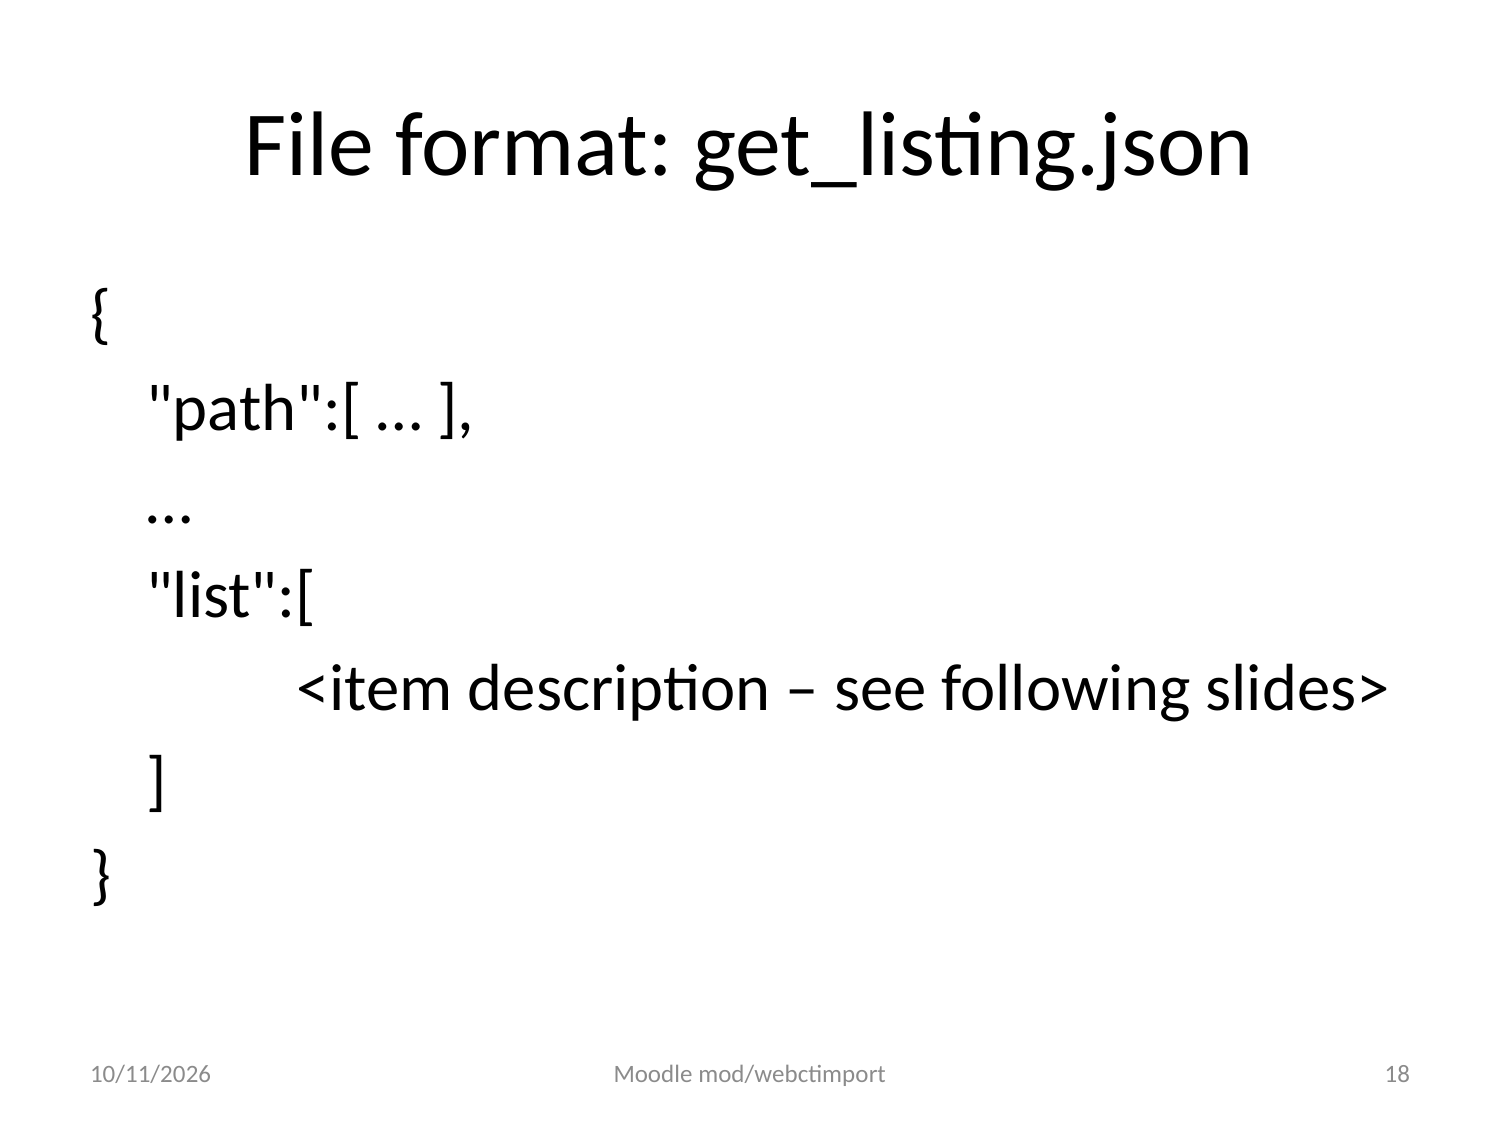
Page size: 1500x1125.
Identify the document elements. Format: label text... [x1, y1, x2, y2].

slide_number 18 [1074, 1042, 1425, 1103]
title File format: get_listing.json [75, 45, 1425, 233]
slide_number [75, 1042, 425, 1103]
list { "path":[ … ], … "list":[ <item description – see following slides> ] } [75, 262, 1471, 1005]
footer Moodle mod/webctimport [512, 1042, 988, 1103]
